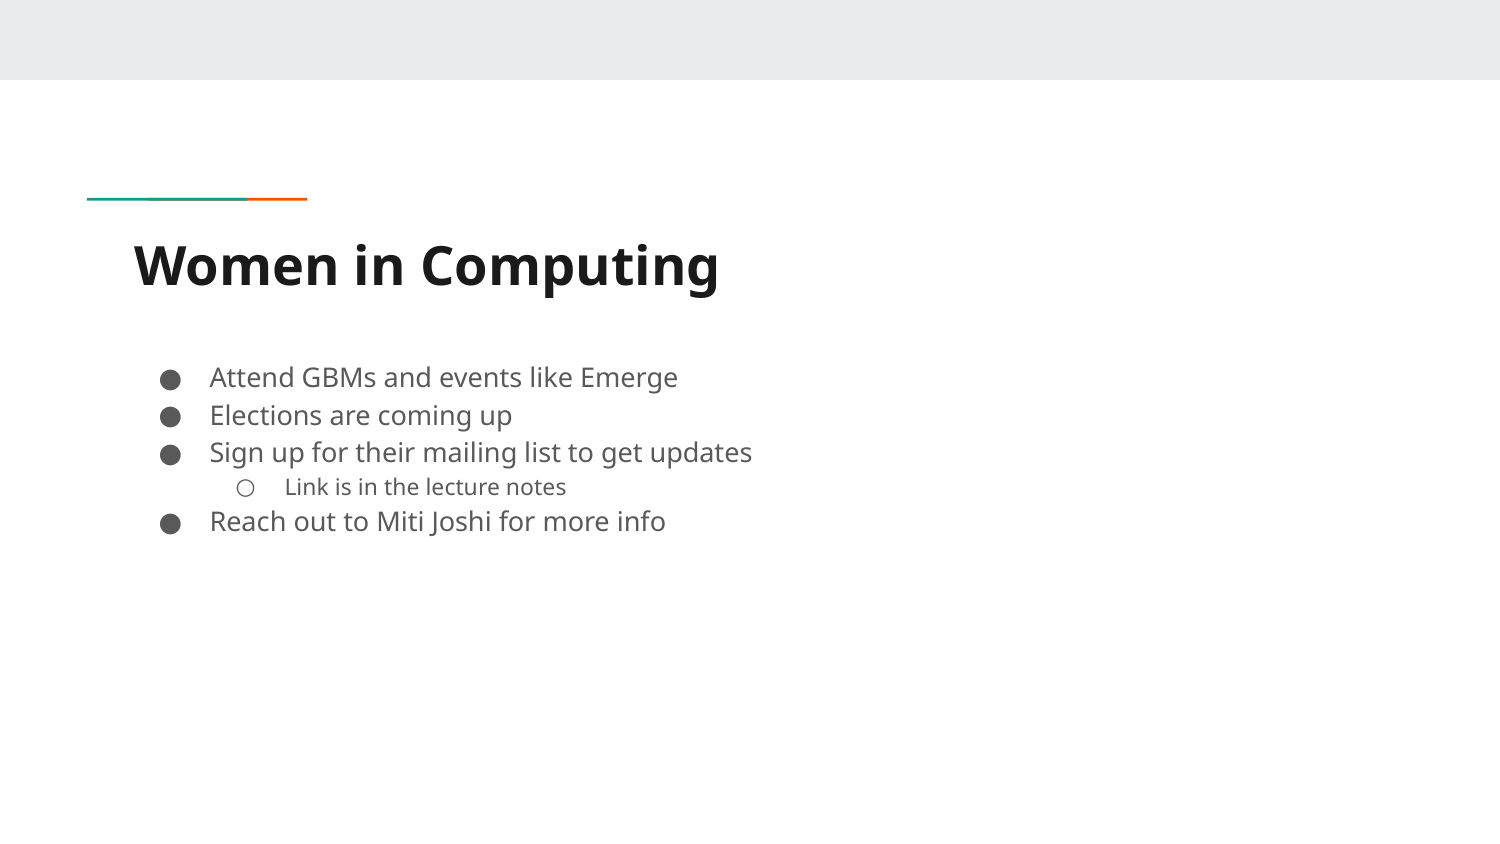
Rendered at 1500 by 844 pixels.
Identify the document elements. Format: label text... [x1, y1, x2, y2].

list Attend GBMs and events like Emerge Elections are coming up Sign up for their mailing list to get updates Link is in the lecture notes Reach out to Miti Joshi for more info [119, 341, 1381, 712]
title Women in Computing [119, 216, 1381, 305]
